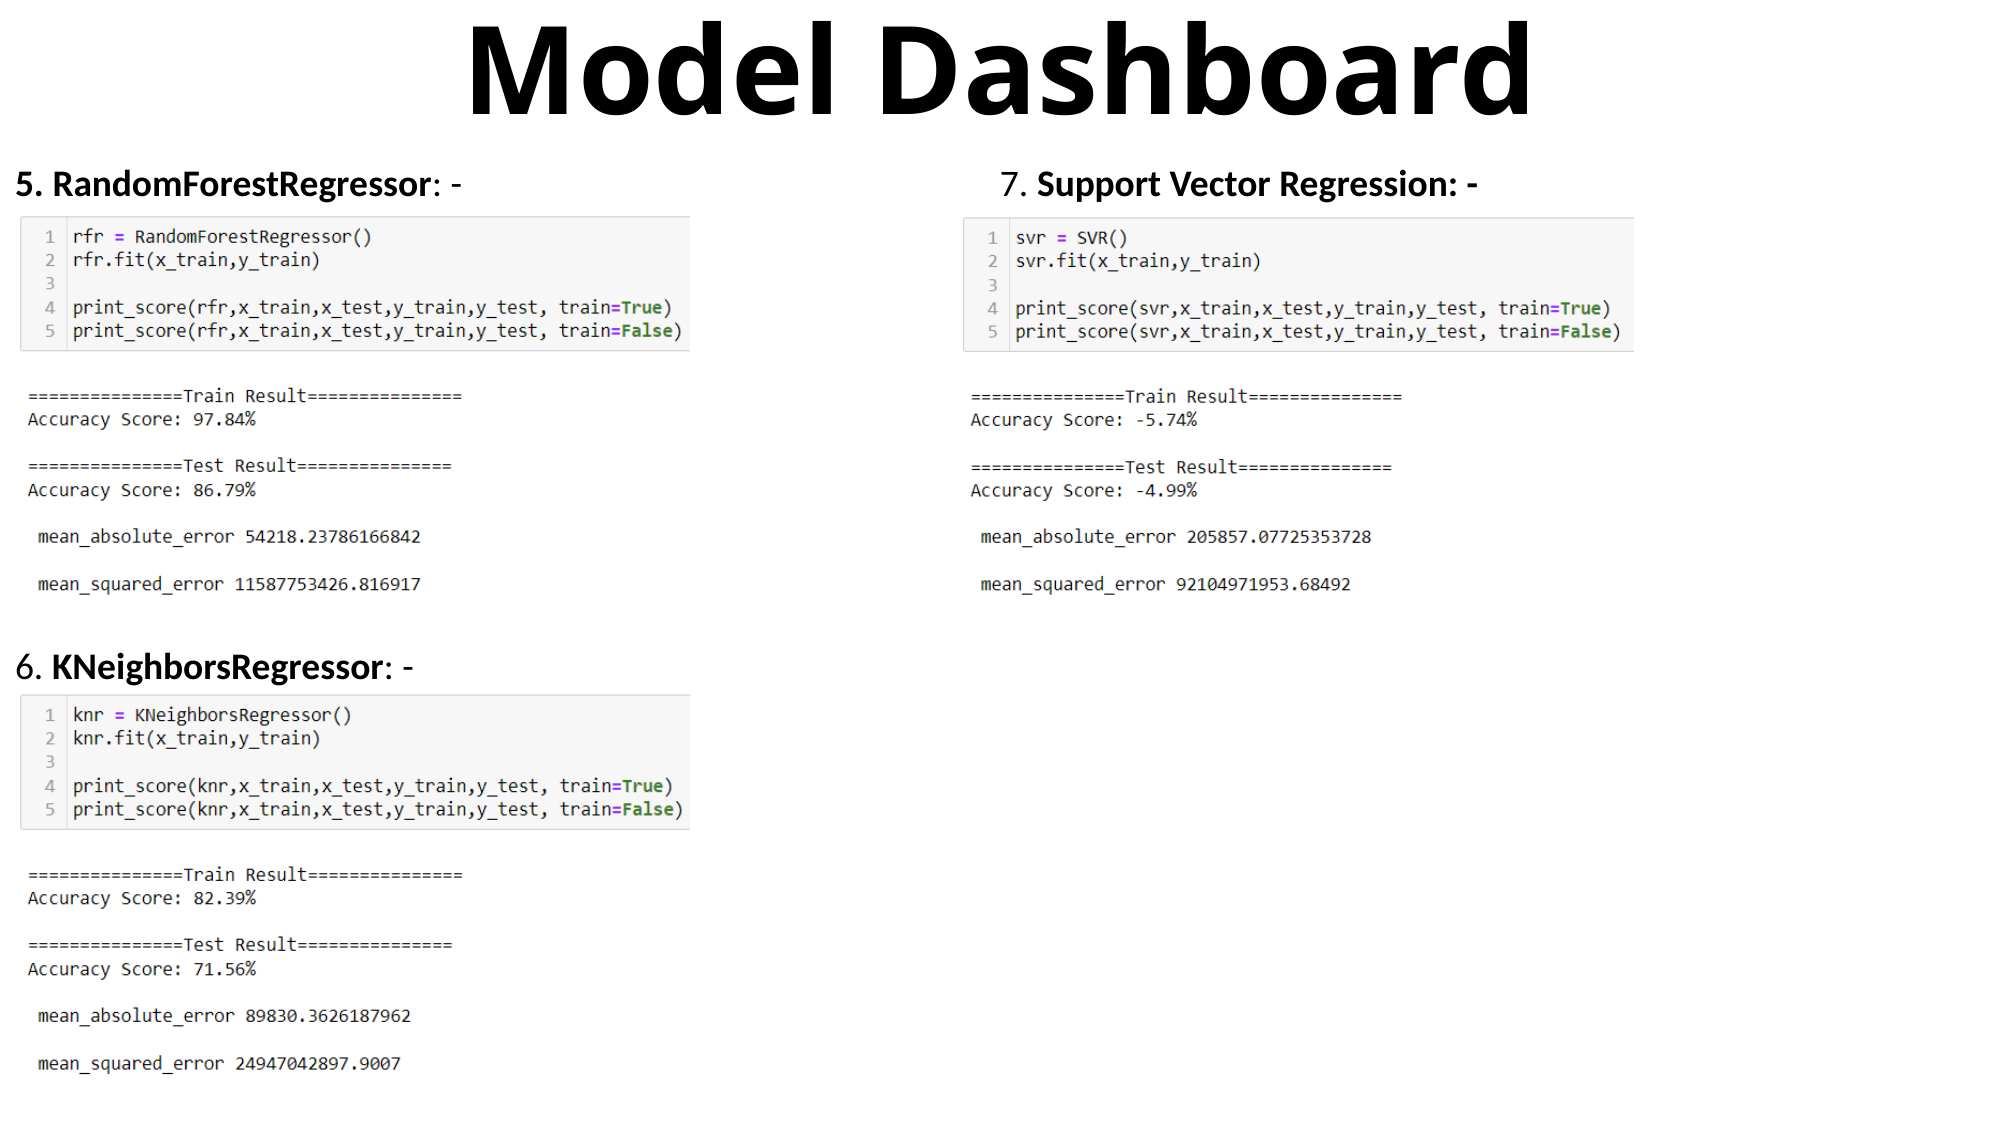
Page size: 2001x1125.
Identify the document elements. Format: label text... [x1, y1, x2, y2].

title Model Dashboard [0, 0, 2000, 148]
subtitle 5. RandomForestRegressor: - 6. KNeighborsRegressor: - 7. Support Vector Regression: - [0, 148, 2000, 1125]
picture [17, 689, 690, 1084]
picture [17, 213, 690, 608]
picture [961, 213, 1634, 608]
